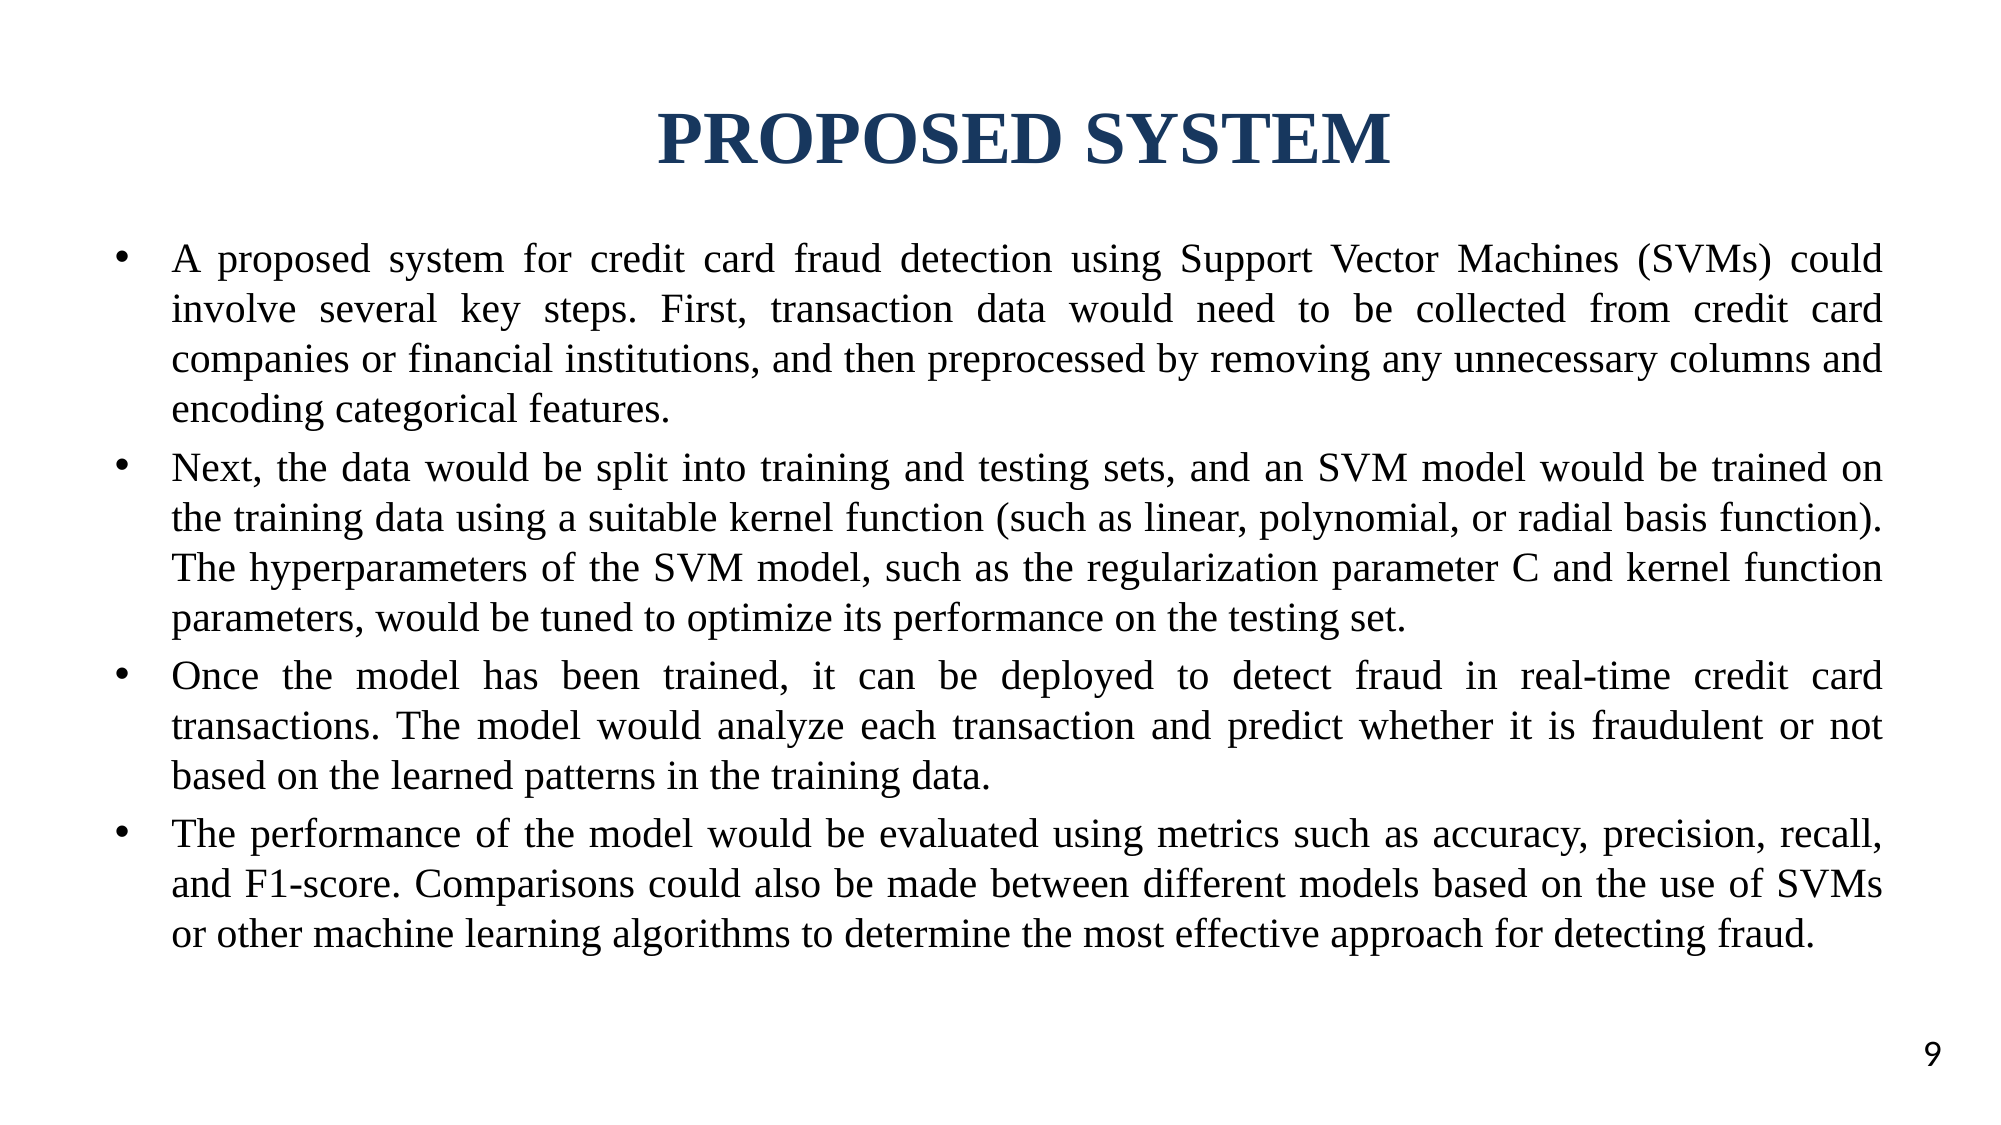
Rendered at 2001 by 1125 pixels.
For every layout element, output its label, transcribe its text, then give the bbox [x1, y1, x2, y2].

title PROPOSED SYSTEM [150, 43, 1900, 223]
text_box 9 [1508, 1021, 1957, 1081]
list A proposed system for credit card fraud detection using Support Vector Machines (SVMs) could involve several key steps. First, transaction data would need to be collected from credit card companies or financial institutions, and then preprocessed by removing any unnecessary columns and encoding categorical features. Next, the data would be split into training and testing sets, and an SVM model would be trained on the training data using a suitable kernel function (such as linear, polynomial, or radial basis function). The hyperparameters of the SVM model, such as the regularization parameter C and kernel function parameters, would be tuned to optimize its performance on the testing set. Once the model has been trained, it can be deployed to detect fraud in real-time credit card transactions. The model would analyze each transaction and predict whether it is fraudulent or not based on the learned patterns in the training data. The performance of the model would be evaluated using metrics such as accuracy, precision, recall, and F1-score. Comparisons could also be made between different models based on the use of SVMs or other machine learning algorithms to determine the most effective approach for detecting fraud. [99, 223, 1900, 1067]
